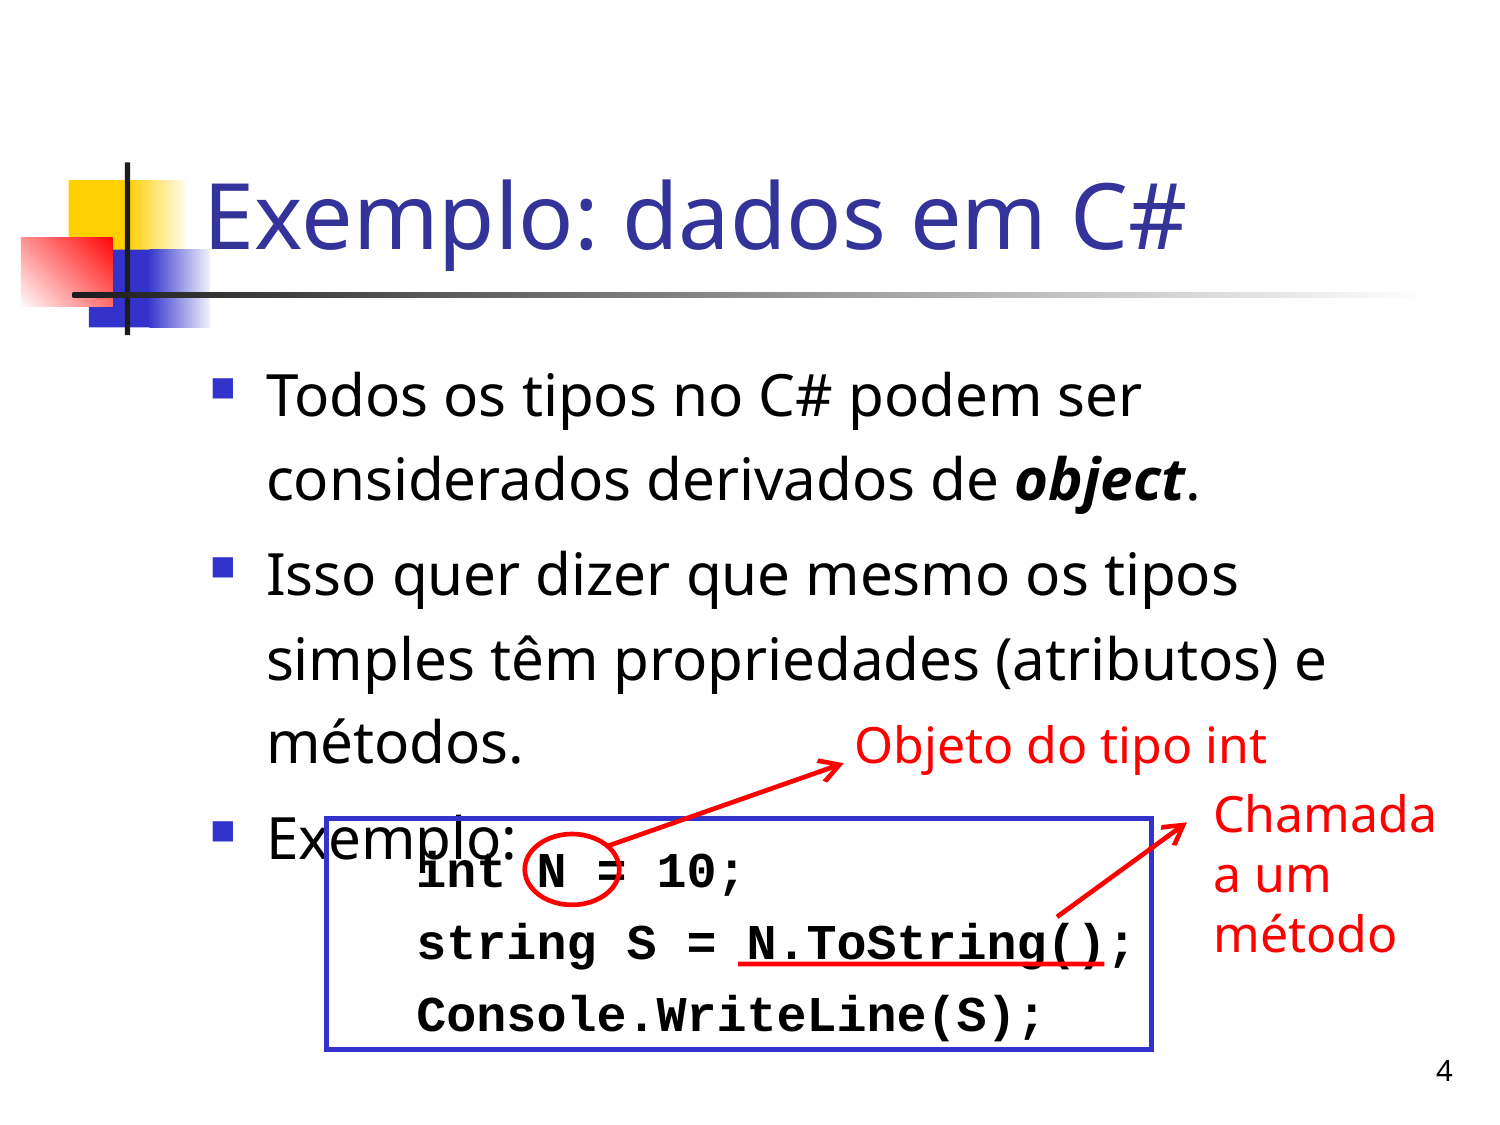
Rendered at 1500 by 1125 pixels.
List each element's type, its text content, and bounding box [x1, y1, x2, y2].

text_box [524, 705, 1270, 906]
text_box int N = 10; string S = N.ToString(); Console.WriteLine(S); [326, 818, 1152, 1050]
text_box Chamada a um método [1198, 774, 1475, 970]
slide_number 4 [1154, 1023, 1468, 1100]
list Todos os tipos no C# podem ser considerados derivados de object. Isso quer dizer que mesmo os tipos simples têm propriedades (atributos) e métodos. Exemplo: [194, 336, 1470, 823]
title Exemplo: dados em C# [188, 34, 1468, 276]
